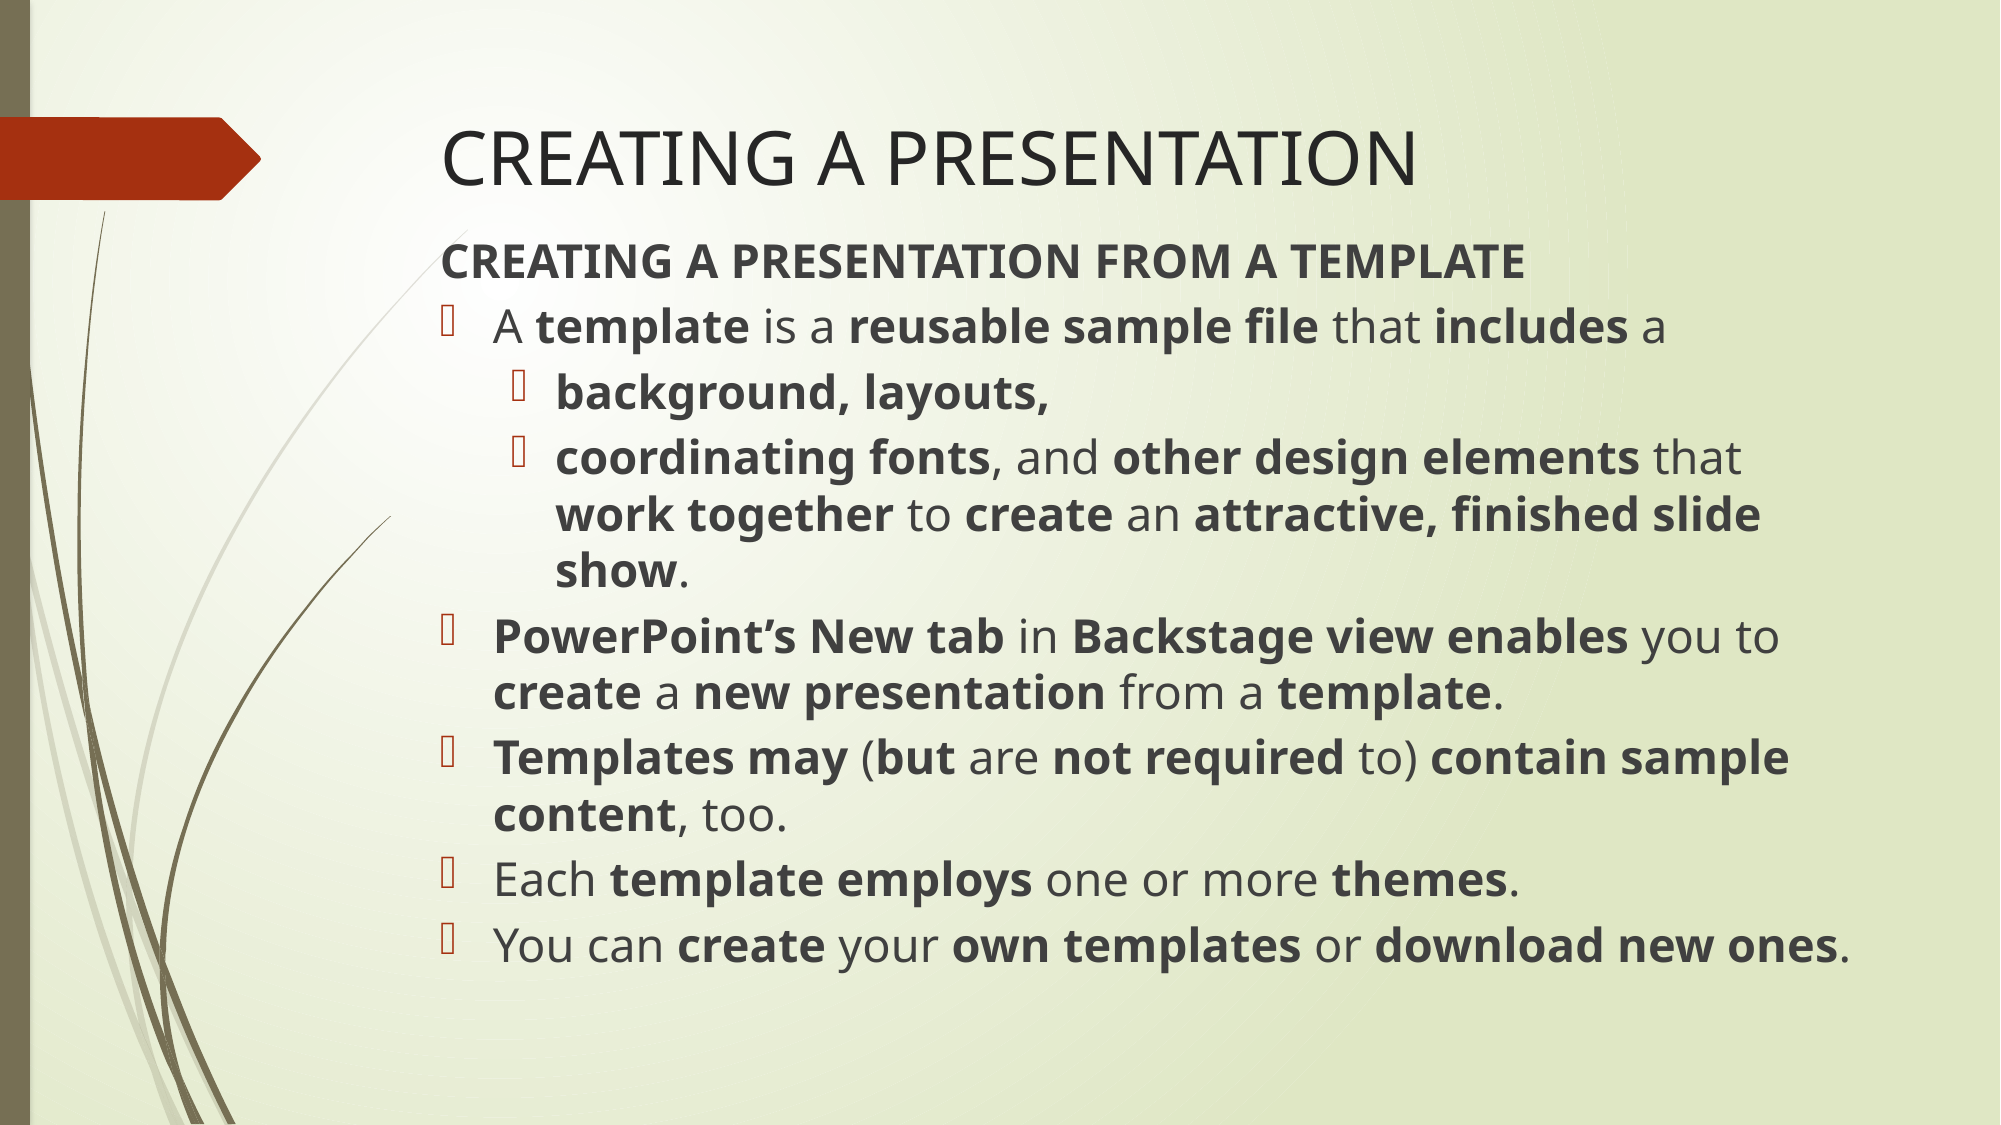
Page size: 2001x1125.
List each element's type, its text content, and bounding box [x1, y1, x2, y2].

title CREATING A PRESENTATION [425, 102, 1888, 224]
list CREATING A PRESENTATION FROM A TEMPLATE A template is a reusable sample file that includes a background, layouts, coordinating fonts, and other design elements that work together to create an attractive, finished slide show. PowerPoint’s New tab in Backstage view enables you to create a new presentation from a template. Templates may (but are not required to) contain sample content, too. Each template employs one or more themes. You can create your own templates or download new ones. [424, 224, 1888, 1023]
